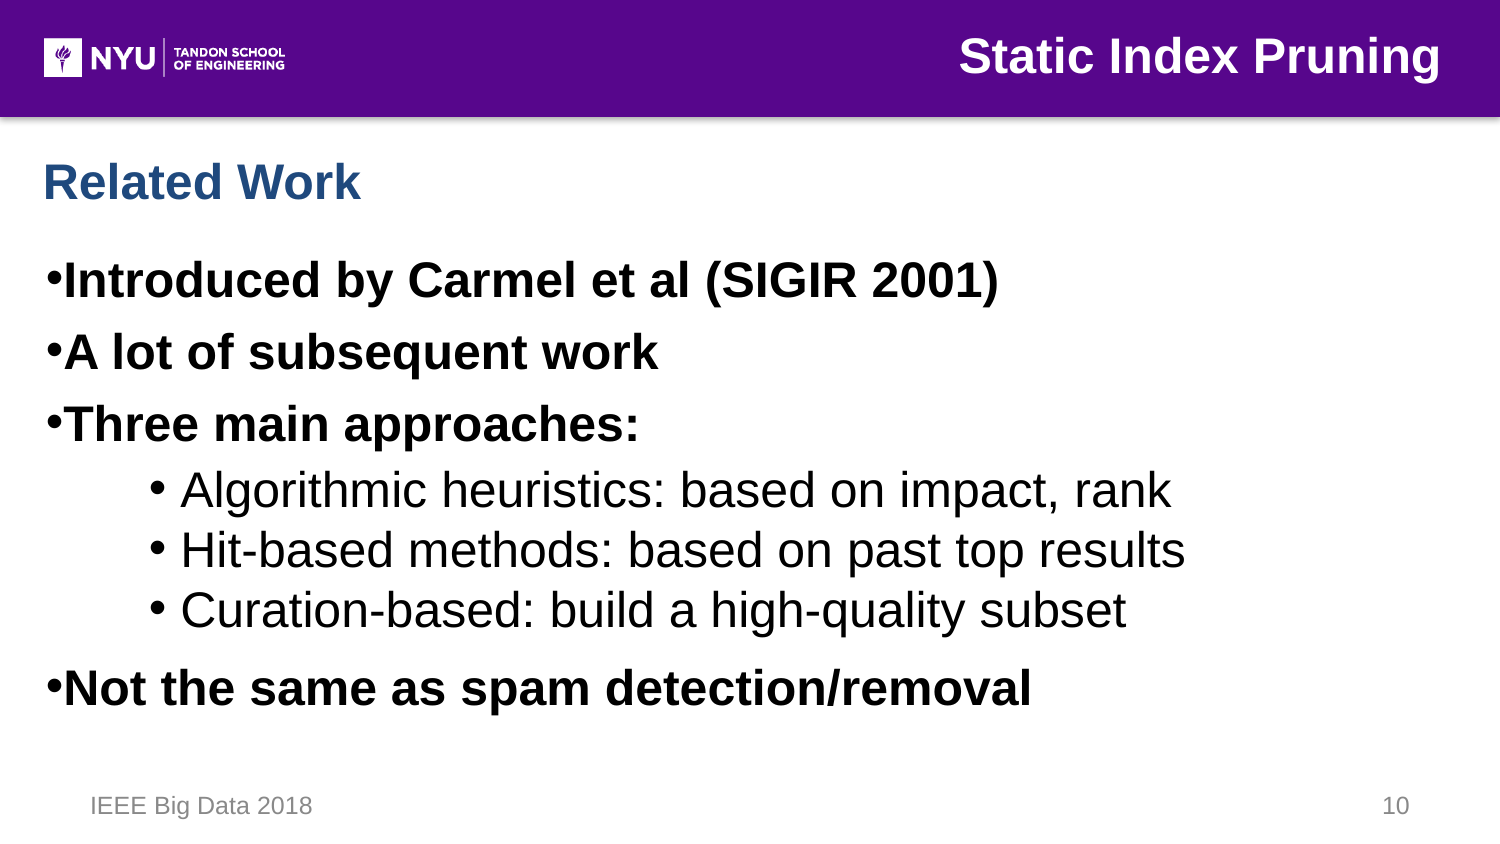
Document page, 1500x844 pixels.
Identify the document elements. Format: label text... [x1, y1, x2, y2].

text_box Static Index Pruning [943, 16, 1457, 92]
picture [44, 38, 285, 77]
text_box Related Work [28, 141, 886, 217]
list Introduced by Carmel et al (SIGIR 2001) A lot of subsequent work Three main approaches: Algorithmic heuristics: based on impact, rank Hit-based methods: based on past top results Curation-based: build a high-quality subset Not the same as spam detection/removal [45, 217, 1410, 732]
slide_number 10 [1074, 782, 1425, 828]
slide_number IEEE Big Data 2018 [75, 782, 425, 828]
